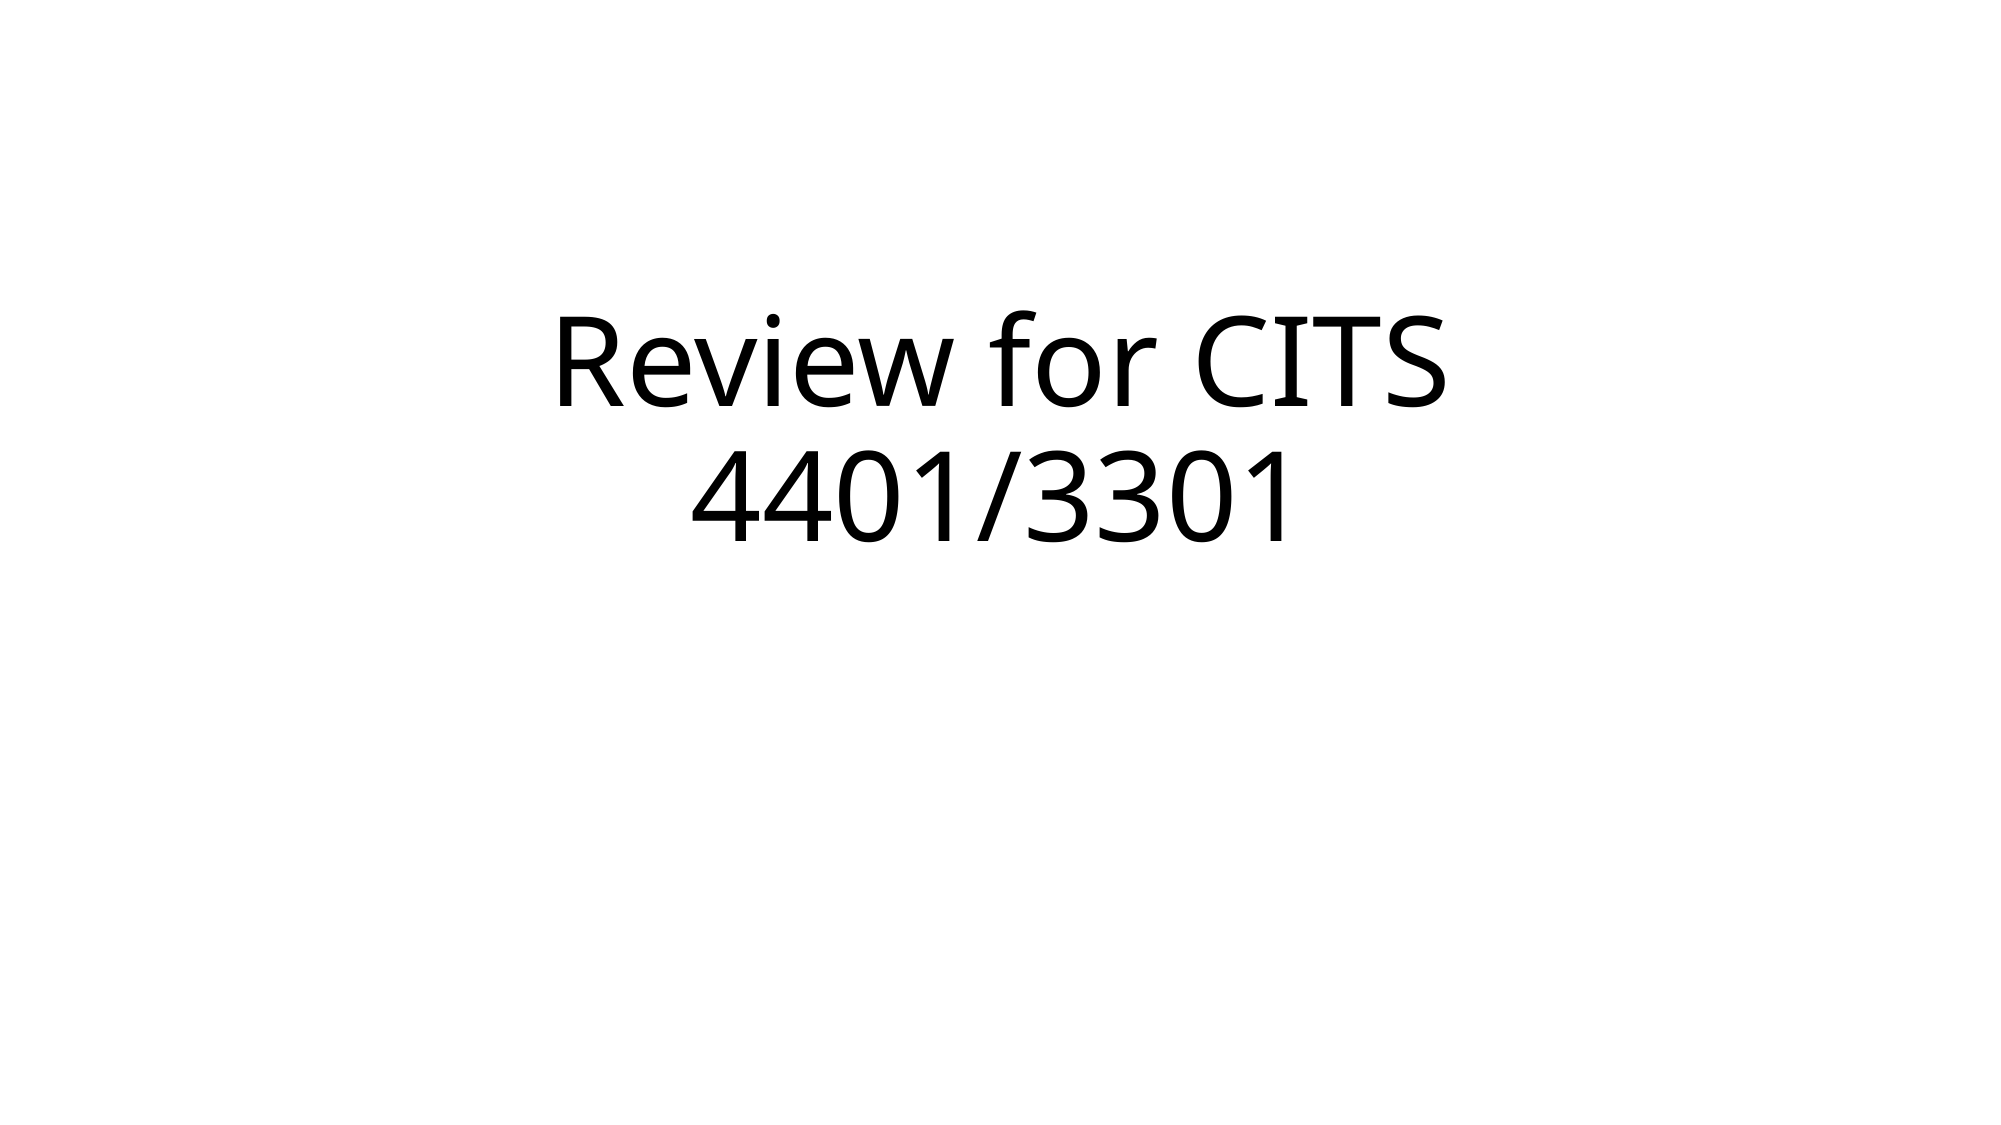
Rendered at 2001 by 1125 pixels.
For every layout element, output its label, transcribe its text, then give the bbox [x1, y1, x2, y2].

title Review for CITS 4401/3301 [249, 184, 1750, 576]
